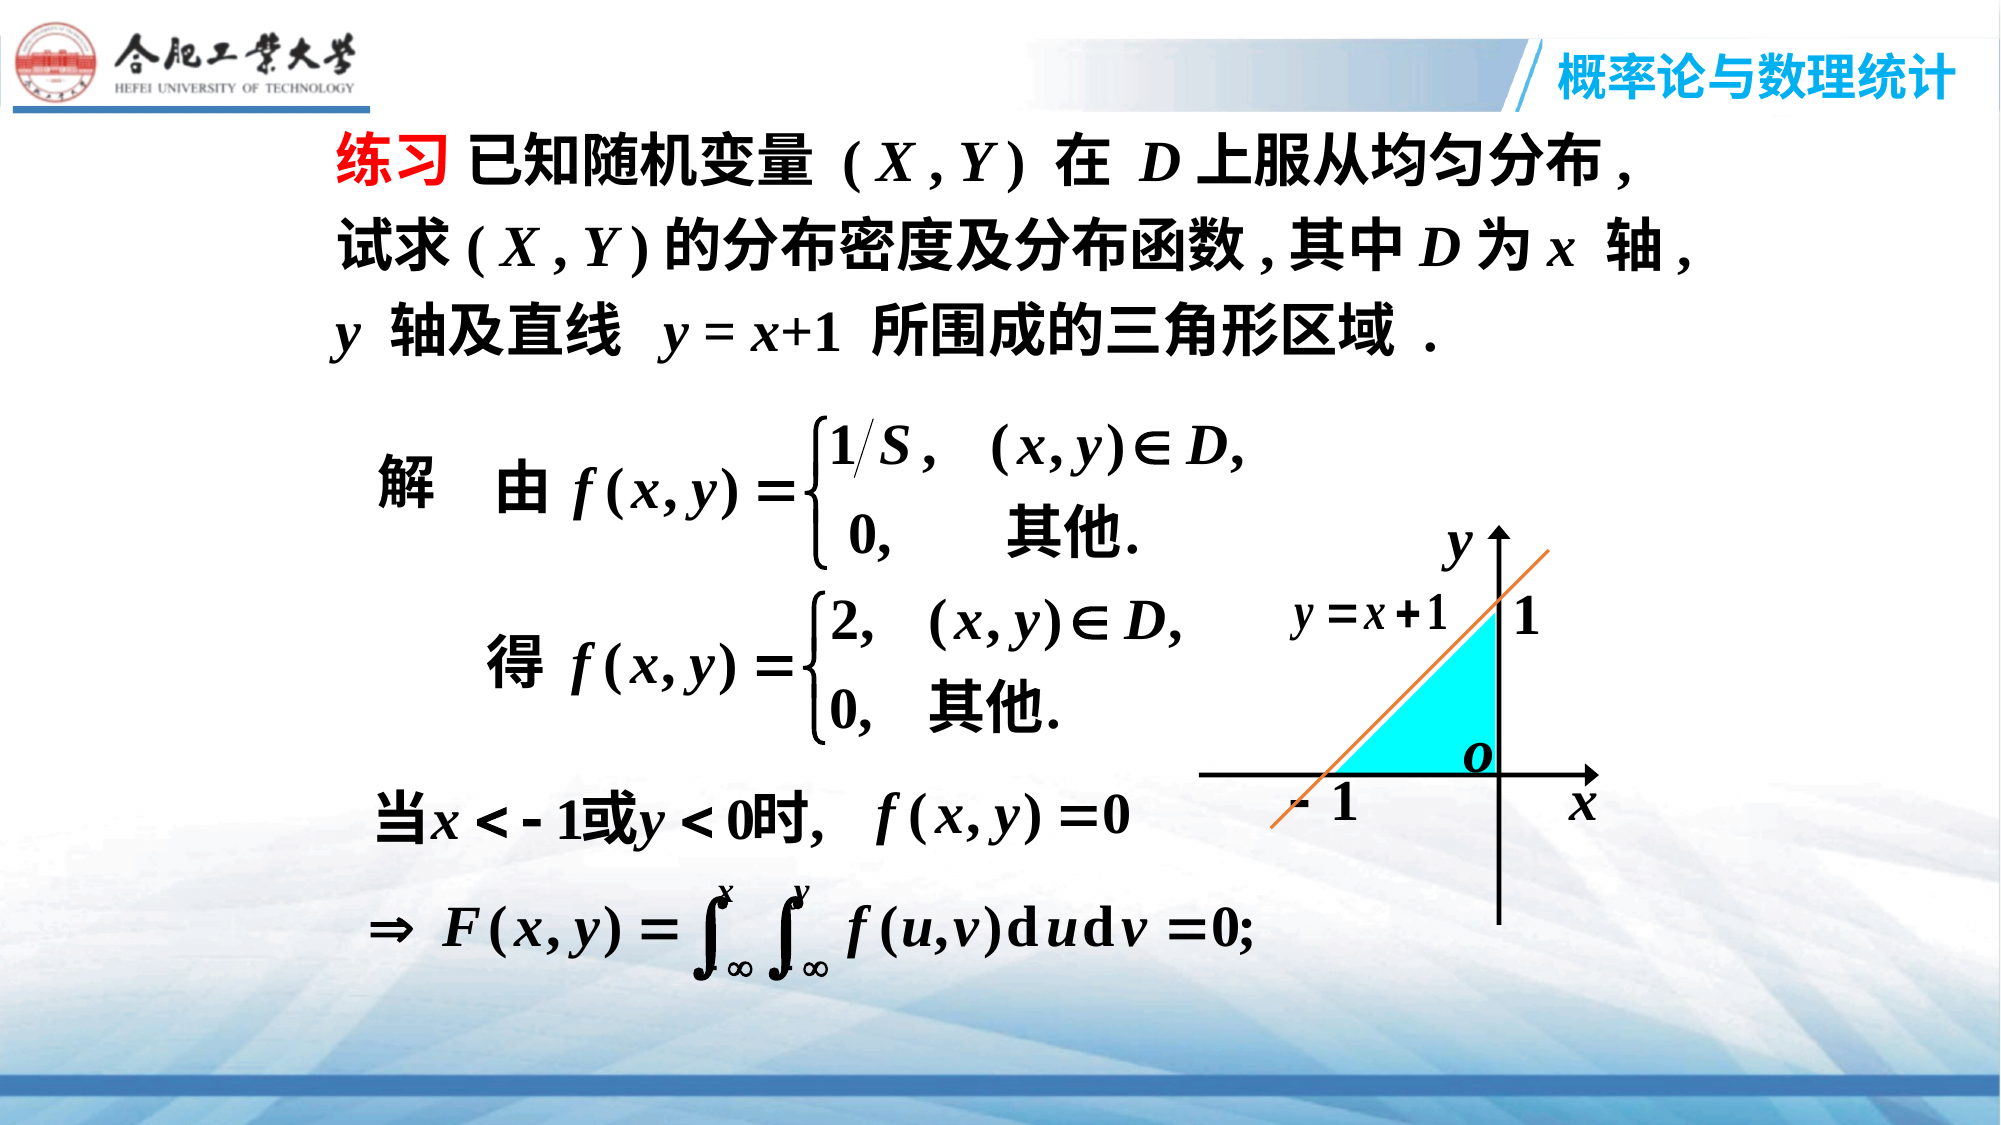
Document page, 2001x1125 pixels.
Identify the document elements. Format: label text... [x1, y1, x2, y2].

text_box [373, 787, 829, 859]
text_box 解 [362, 437, 451, 523]
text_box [366, 869, 1259, 985]
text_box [1198, 524, 1603, 925]
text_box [1286, 587, 1449, 647]
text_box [498, 412, 1247, 573]
picture [0, 0, 2001, 1125]
text_box 练习 已知随机变量 ( X , Y ) 在 D上服从均匀分布, 试求( X , Y )的分布密度及分布函数,其中D为x 轴, y 轴及直线 y = x+1 所围成的三角形区域 . [320, 111, 1707, 371]
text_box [1512, 588, 1542, 639]
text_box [485, 587, 1186, 748]
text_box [1461, 737, 1499, 779]
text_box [861, 787, 1135, 852]
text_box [1286, 774, 1360, 825]
